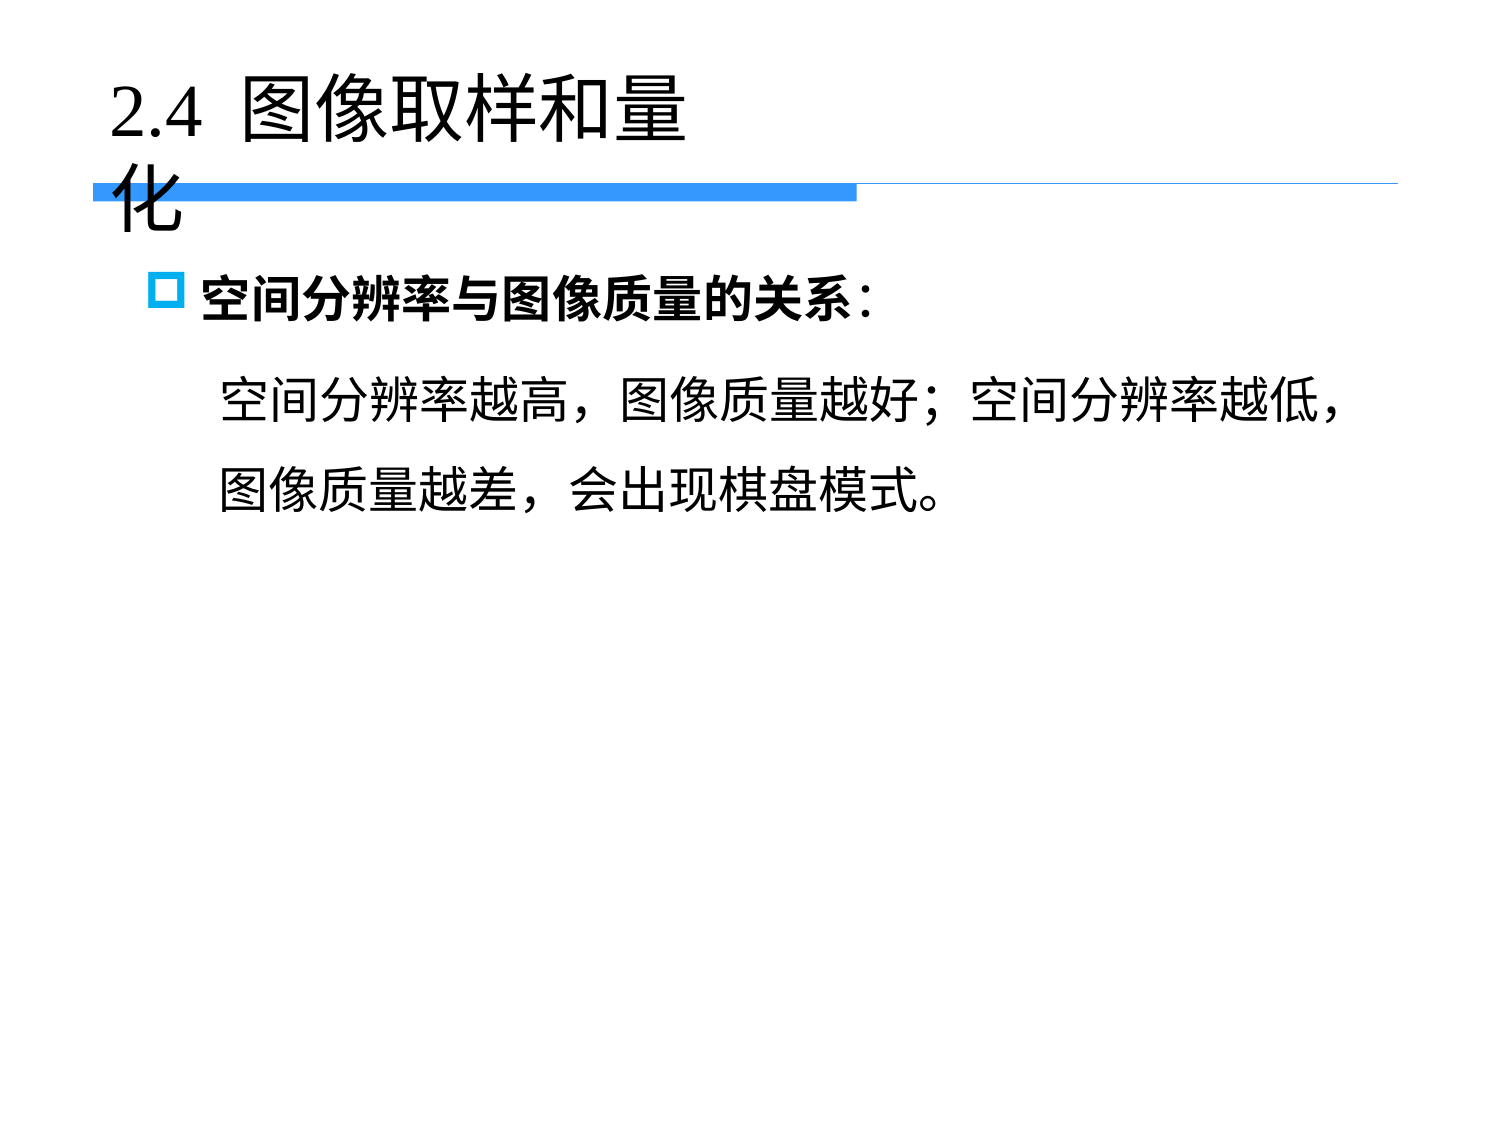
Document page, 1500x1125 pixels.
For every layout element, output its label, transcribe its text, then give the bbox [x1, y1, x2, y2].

list 空间分辨率与图像质量的关系： 空间分辨率越高，图像质量越好；空间分辨率越低， 图像质量越差，会出现棋盘模式。 [128, 264, 1372, 905]
title 2.4 图像取样和量化 [107, 59, 749, 250]
